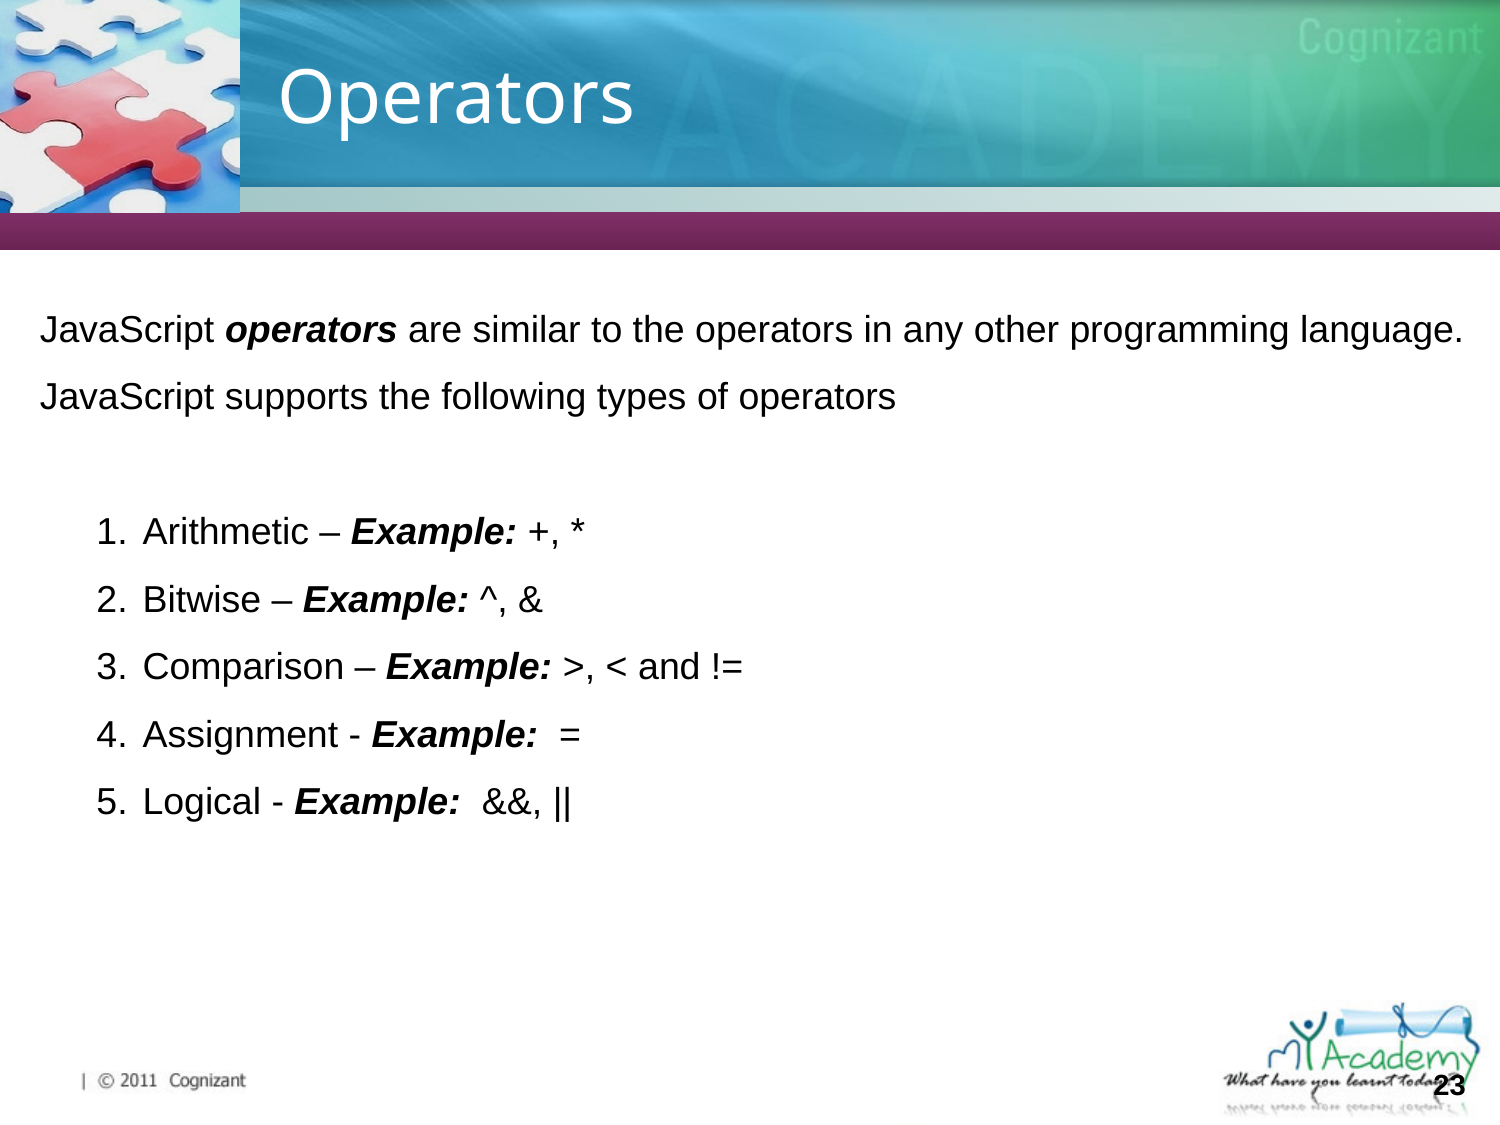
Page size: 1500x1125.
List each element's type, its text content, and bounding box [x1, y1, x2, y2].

picture [0, 0, 262, 213]
slide_number 23 [1418, 1059, 1492, 1112]
picture [0, 250, 1500, 1125]
text_box JavaScript operators are similar to the operators in any other programming language. JavaScript supports the following types of operators Arithmetic – Example: +, * Bitwise – Example: ^, & Comparison – Example: >, < and != Assignment - Example: = Logical - Example: &&, || [24, 274, 1500, 830]
title Operators [262, 0, 1500, 188]
